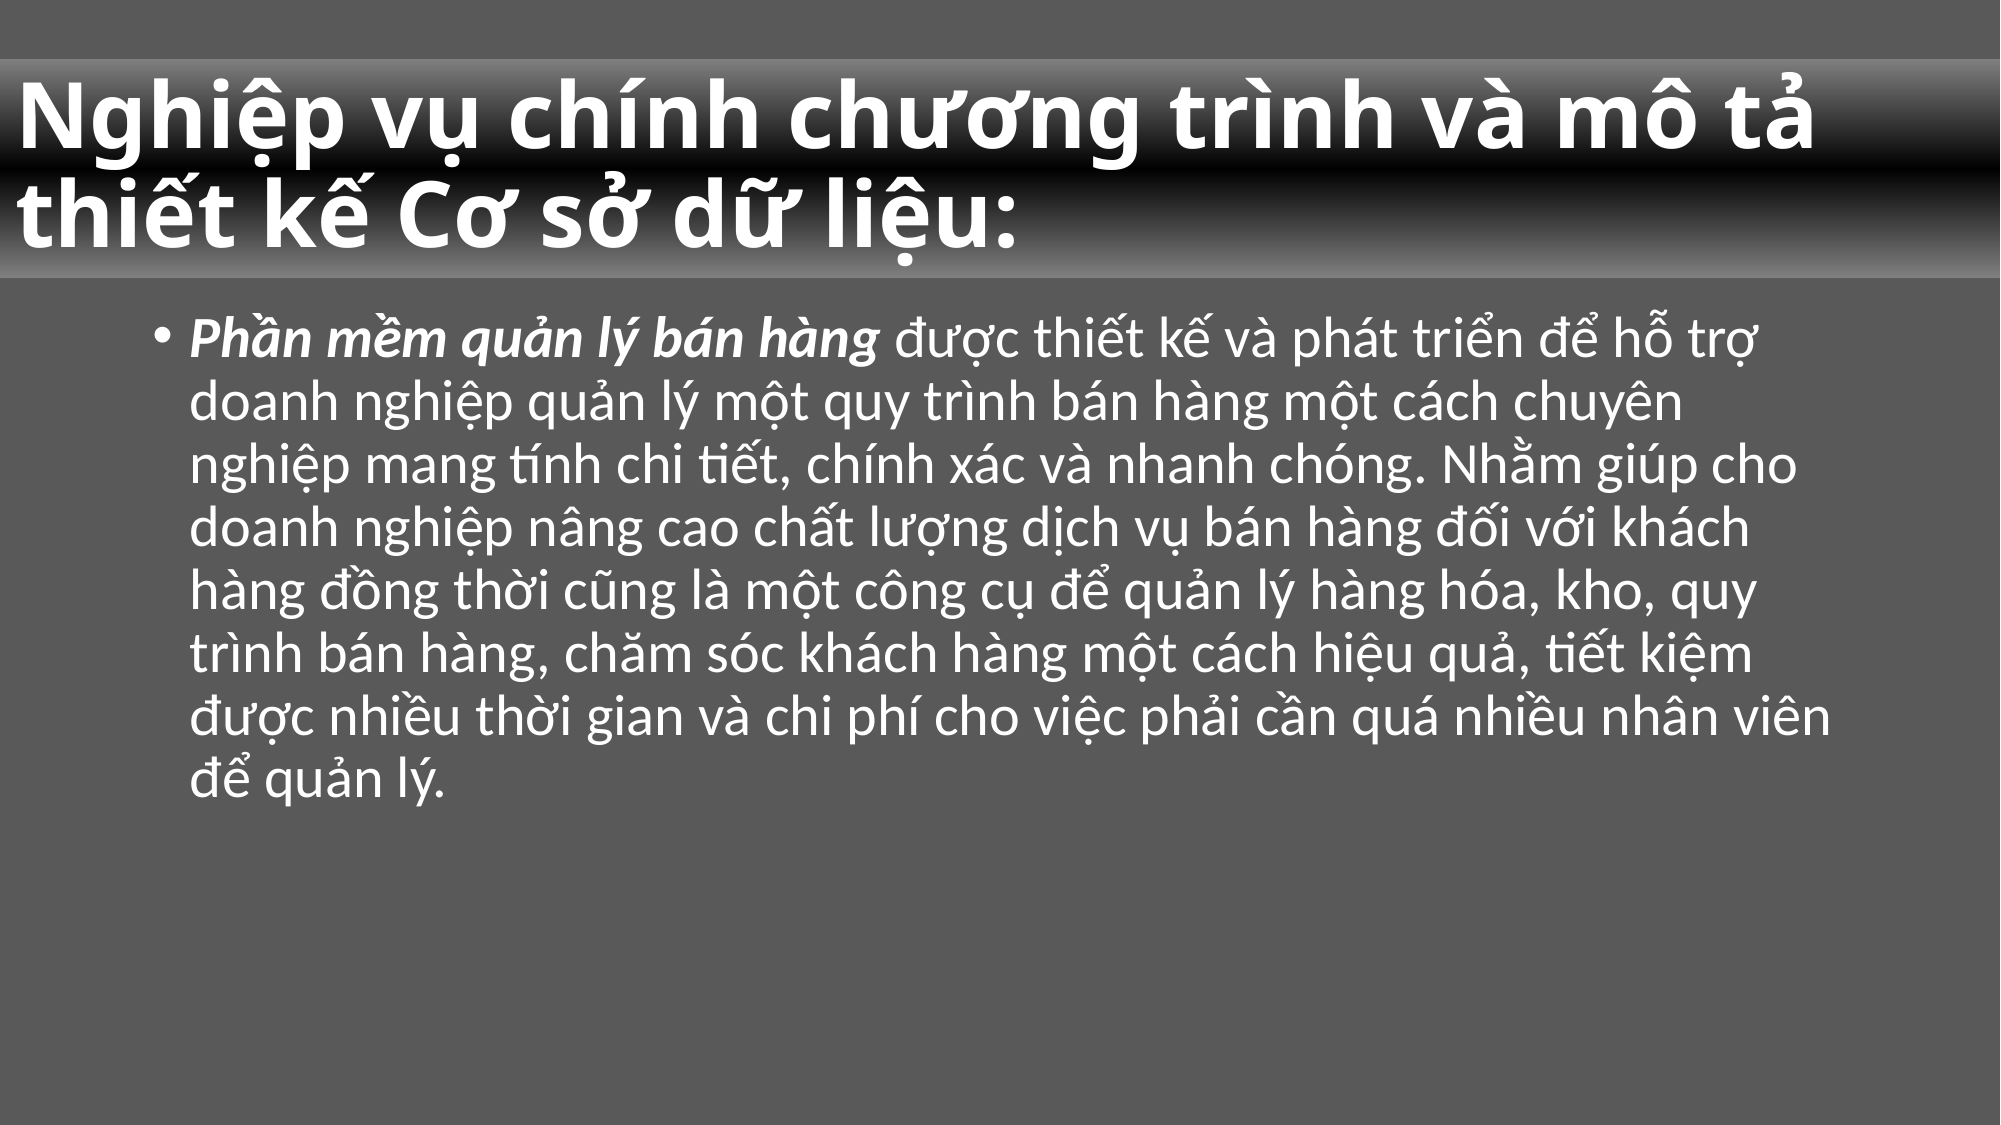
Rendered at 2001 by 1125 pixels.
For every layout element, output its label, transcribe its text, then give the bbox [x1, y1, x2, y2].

title Nghiệp vụ chính chương trình và mô tả thiết kế Cơ sở dữ liệu: [0, 59, 2000, 278]
list Phần mềm quản lý bán hàng được thiết kế và phát triển để hỗ trợ doanh nghiệp quản lý một quy trình bán hàng một cách chuyên nghiệp mang tính chi tiết, chính xác và nhanh chóng. Nhằm giúp cho doanh nghiệp nâng cao chất lượng dịch vụ bán hàng đối với khách hàng đồng thời cũng là một công cụ để quản lý hàng hóa, kho, quy trình bán hàng, chăm sóc khách hàng một cách hiệu quả, tiết kiệm được nhiều thời gian và chi phí cho việc phải cần quá nhiều nhân viên để quản lý. [137, 299, 1863, 1014]
